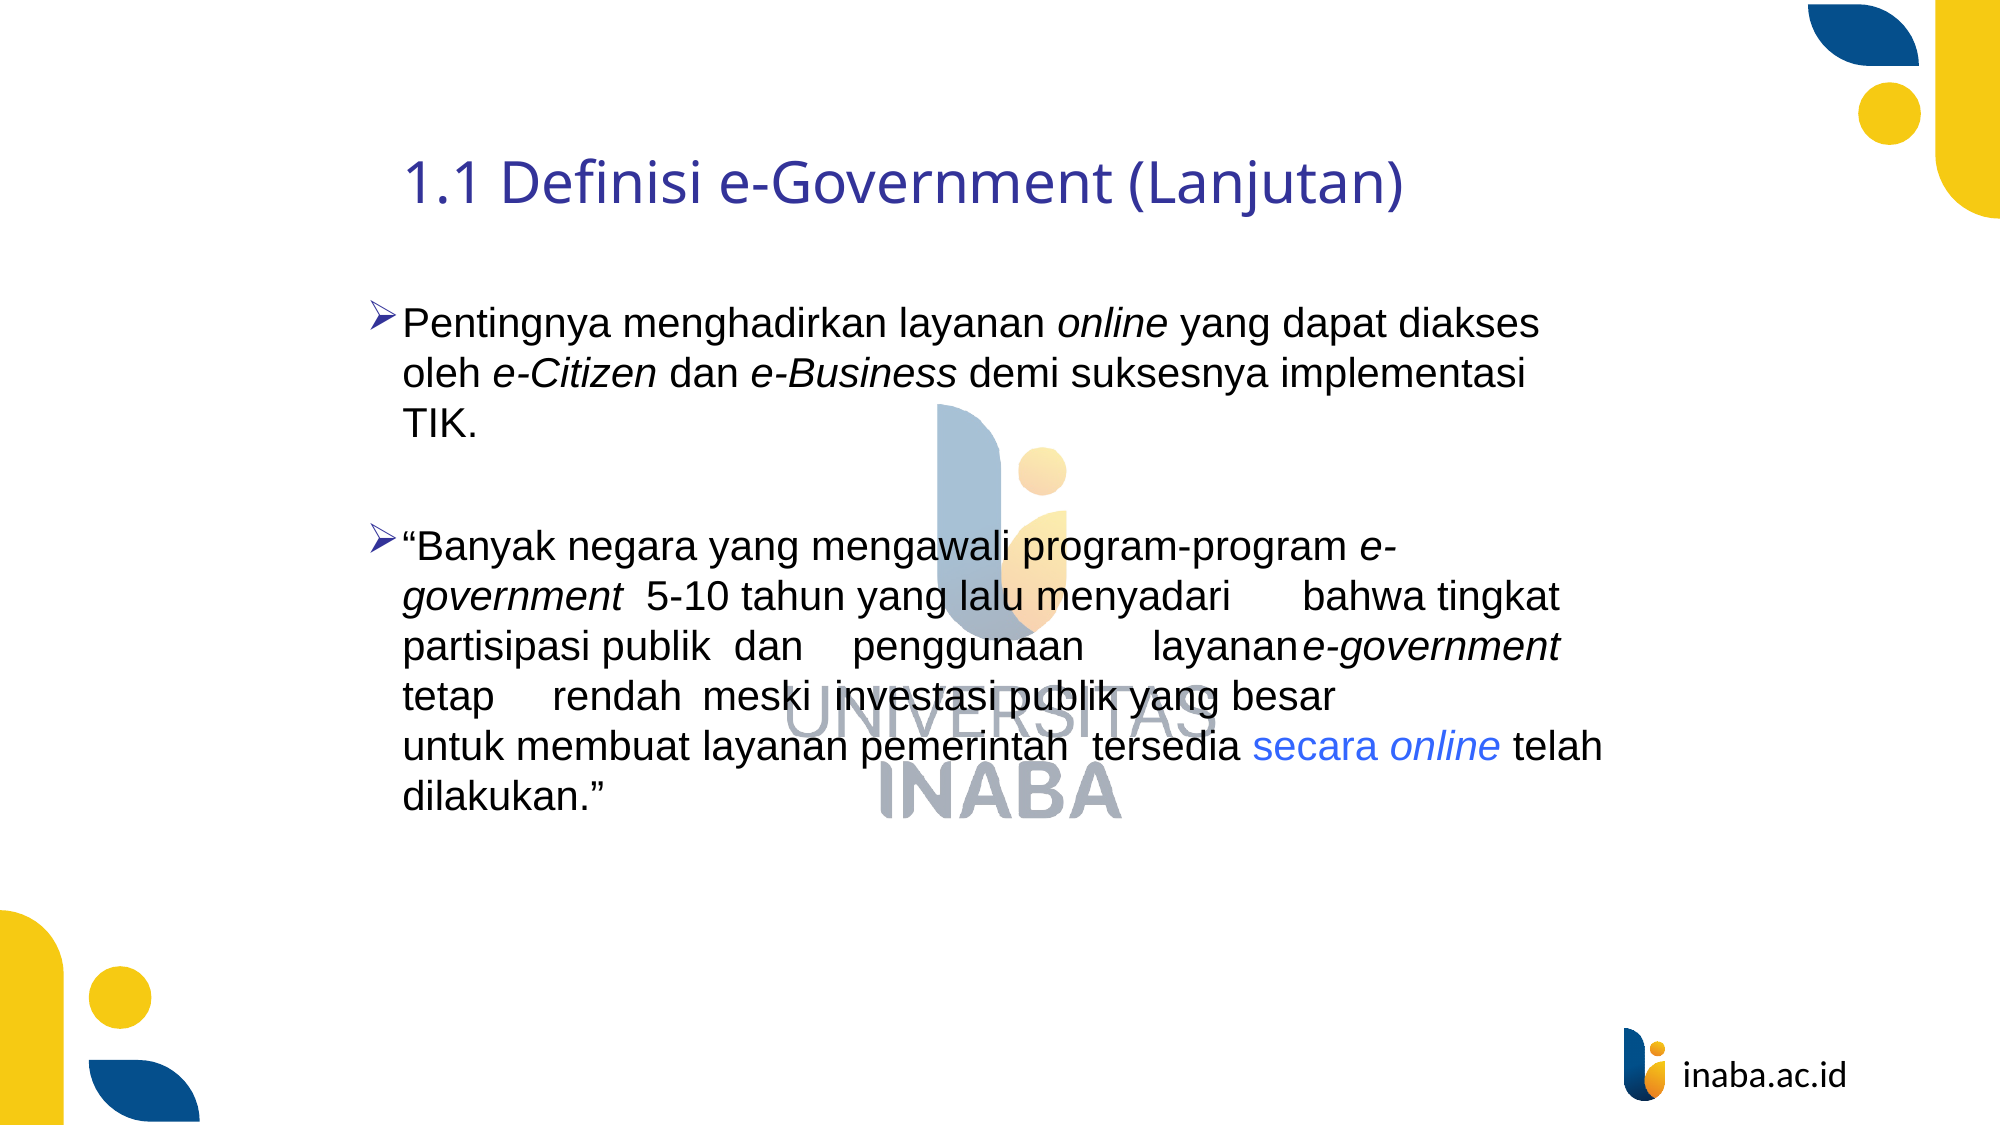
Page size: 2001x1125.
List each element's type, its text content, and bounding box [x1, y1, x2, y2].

picture [1624, 1028, 1665, 1101]
text_box 1.1 Definisi e-Government (Lanjutan) Pentingnya menghadirkan layanan online yang dapat diakses oleh e-Citizen dan e-Business demi suksesnya implementasi TIK. “Banyak negara yang mengawali program-program e-government 5-10 tahun yang lalu menyadari bahwa tingkat partisipasi publik dan penggunaan layanan e-government tetap rendah meski investasi publik yang besar untuk membuat layanan pemerintah tersedia secara online telah dilakukan.” [338, 143, 1611, 820]
